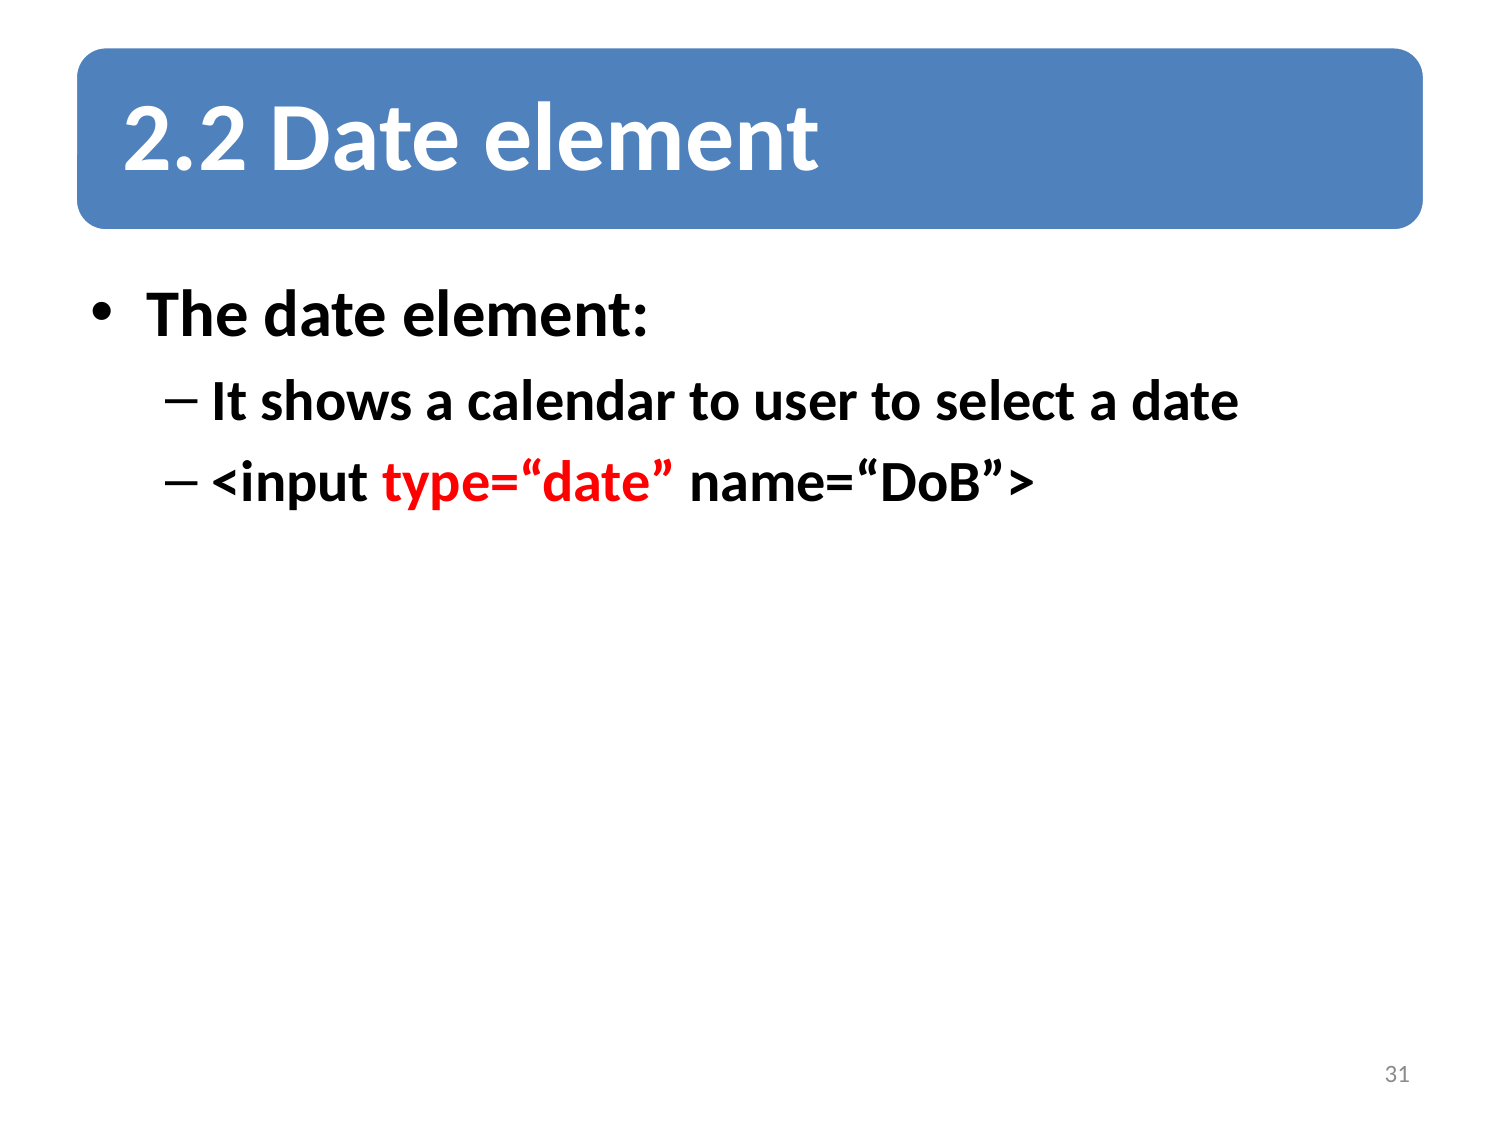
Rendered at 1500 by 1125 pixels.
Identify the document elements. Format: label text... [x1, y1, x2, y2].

list The date element: It shows a calendar to user to select a date <input type=“date” name=“DoB”> [75, 262, 1425, 1005]
slide_number 31 [1074, 1042, 1425, 1103]
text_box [74, 44, 1426, 233]
